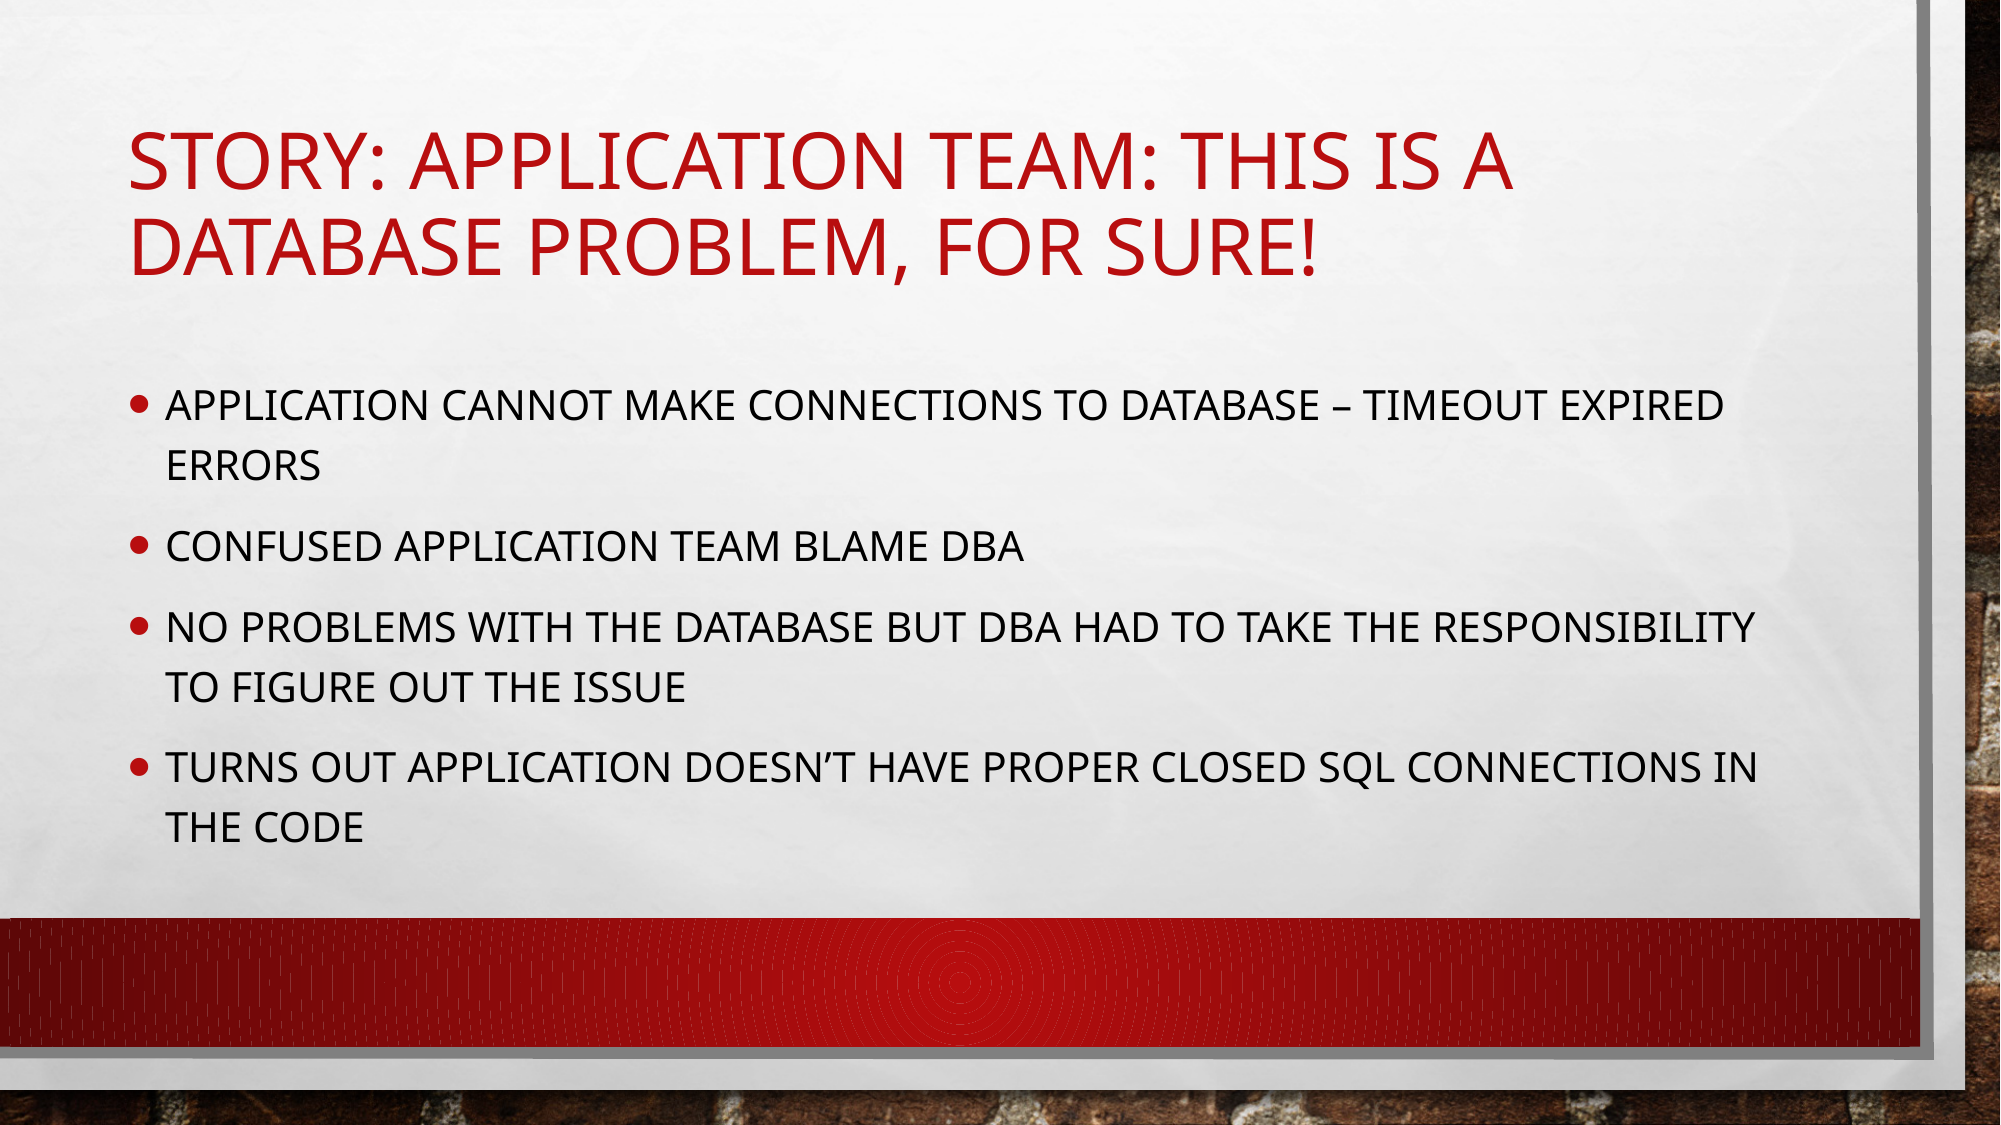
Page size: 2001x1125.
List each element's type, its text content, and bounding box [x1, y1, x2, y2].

title STORY: Application team: this is a database problem, for sure! [112, 112, 1818, 302]
picture [0, 0, 2000, 1125]
list Application cannot make connections to database – timeout expired errors Confused application team blame dba No problems with the database but dba had to take the responsibility to figure out the issue Turns out application doesn’t have proper closed sql connections in the code [112, 338, 1818, 882]
